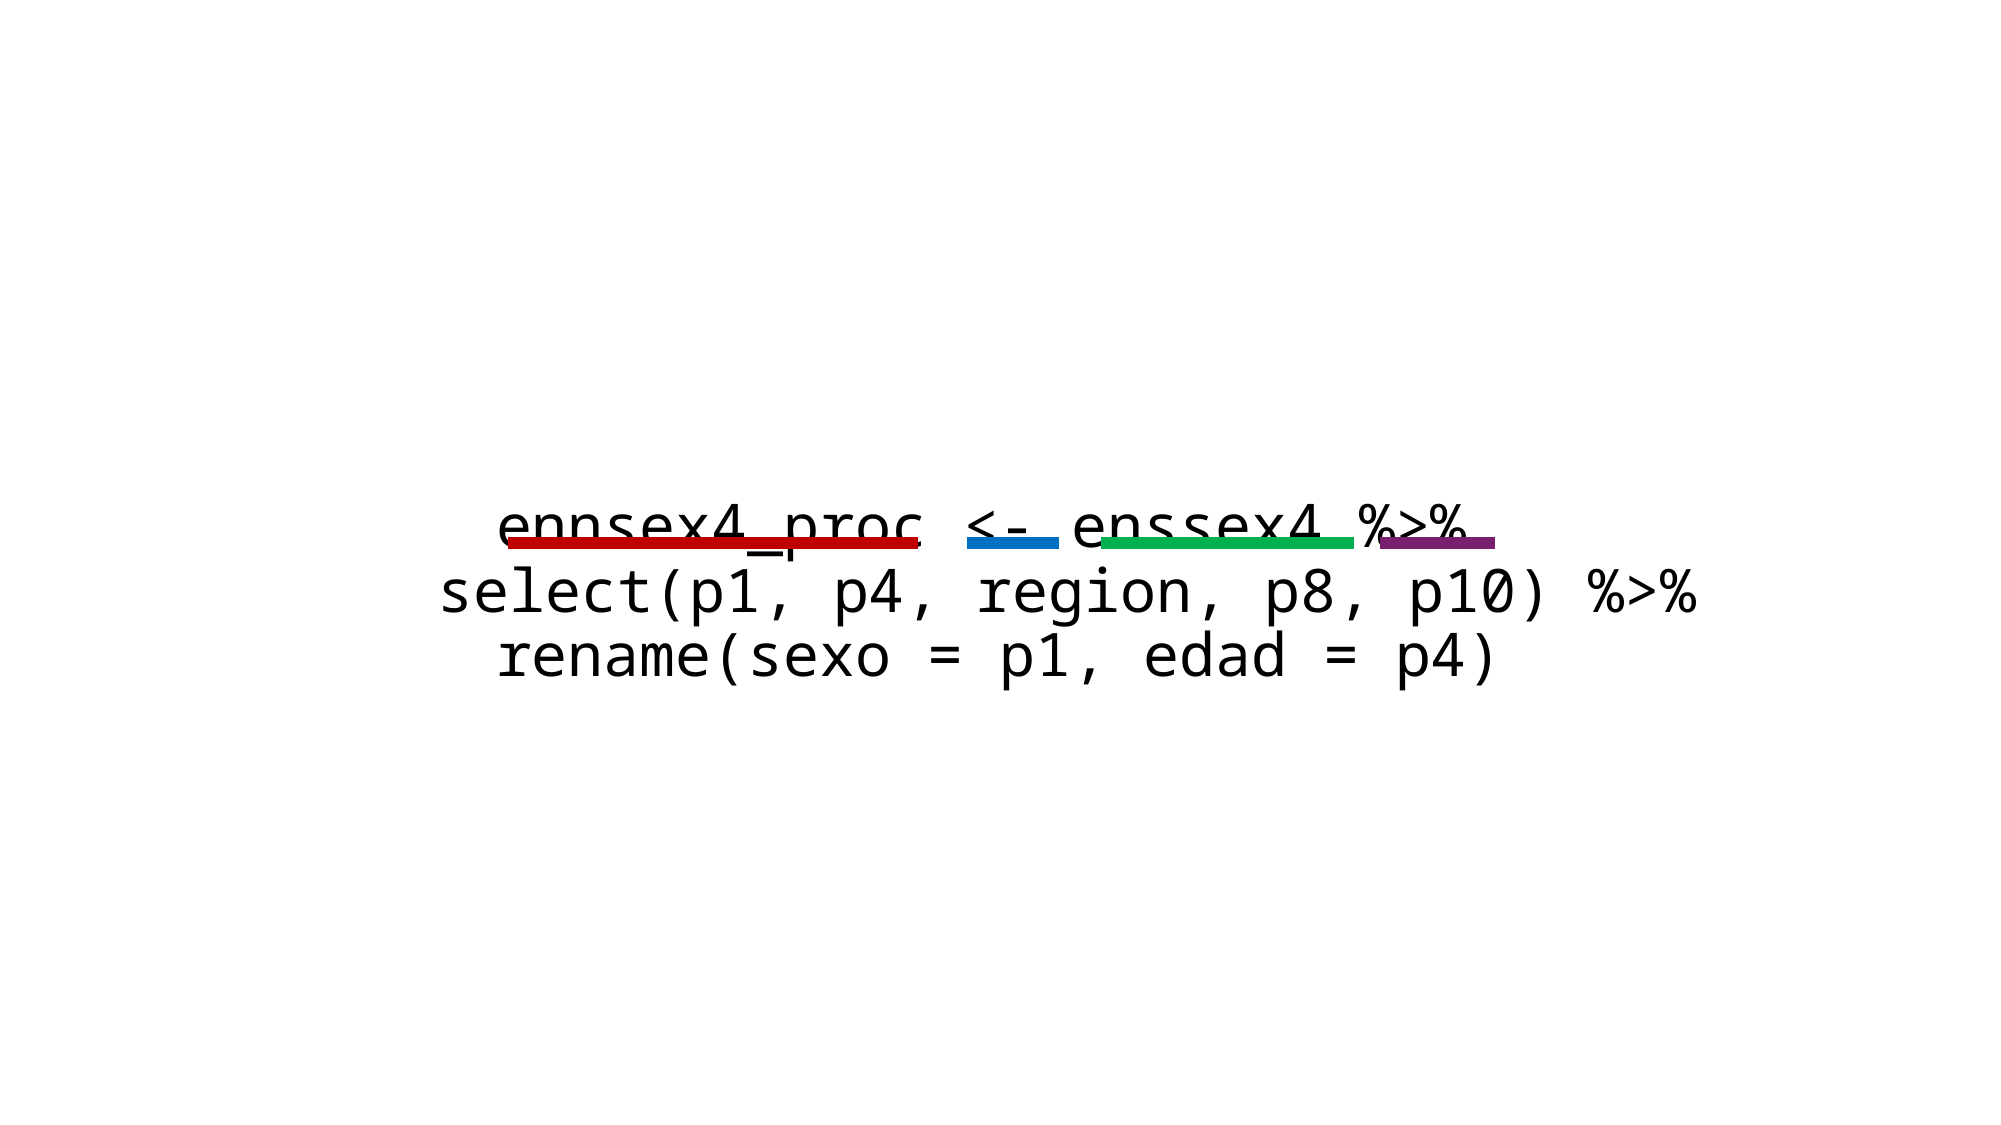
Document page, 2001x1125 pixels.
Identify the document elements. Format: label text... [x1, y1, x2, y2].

title ennsex4_proc <- enssex4 %>% select(p1, p4, region, p8, p10) %>% rename(sexo = p1, edad = p4) [250, 448, 1750, 698]
